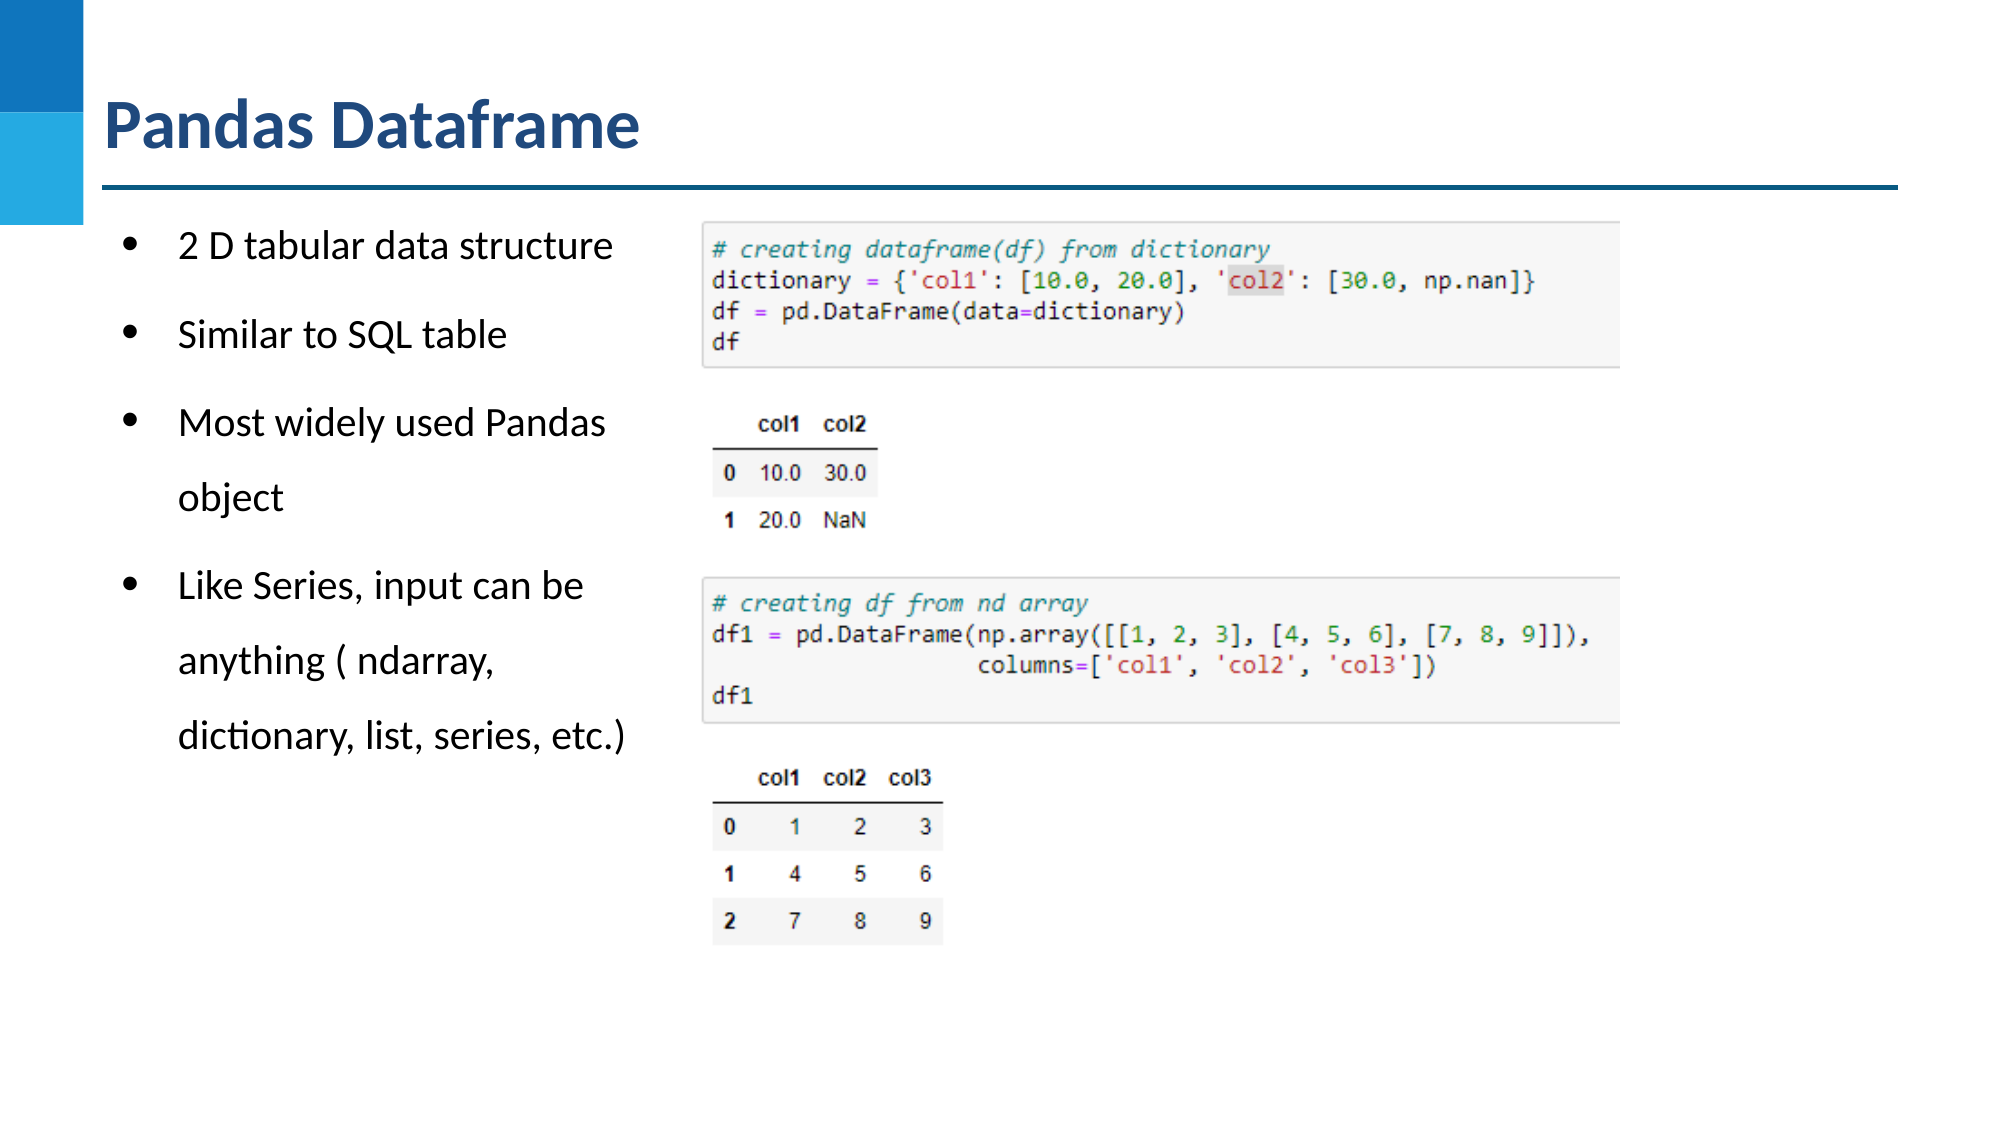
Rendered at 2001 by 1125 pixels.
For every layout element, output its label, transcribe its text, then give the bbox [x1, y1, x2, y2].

title Pandas Dataframe [102, 75, 1898, 157]
list 2 D tabular data structure Similar to SQL table Most widely used Pandas object Like Series, input can be anything ( ndarray, dictionary, list, series, etc.) [102, 190, 685, 834]
picture [695, 218, 1621, 961]
